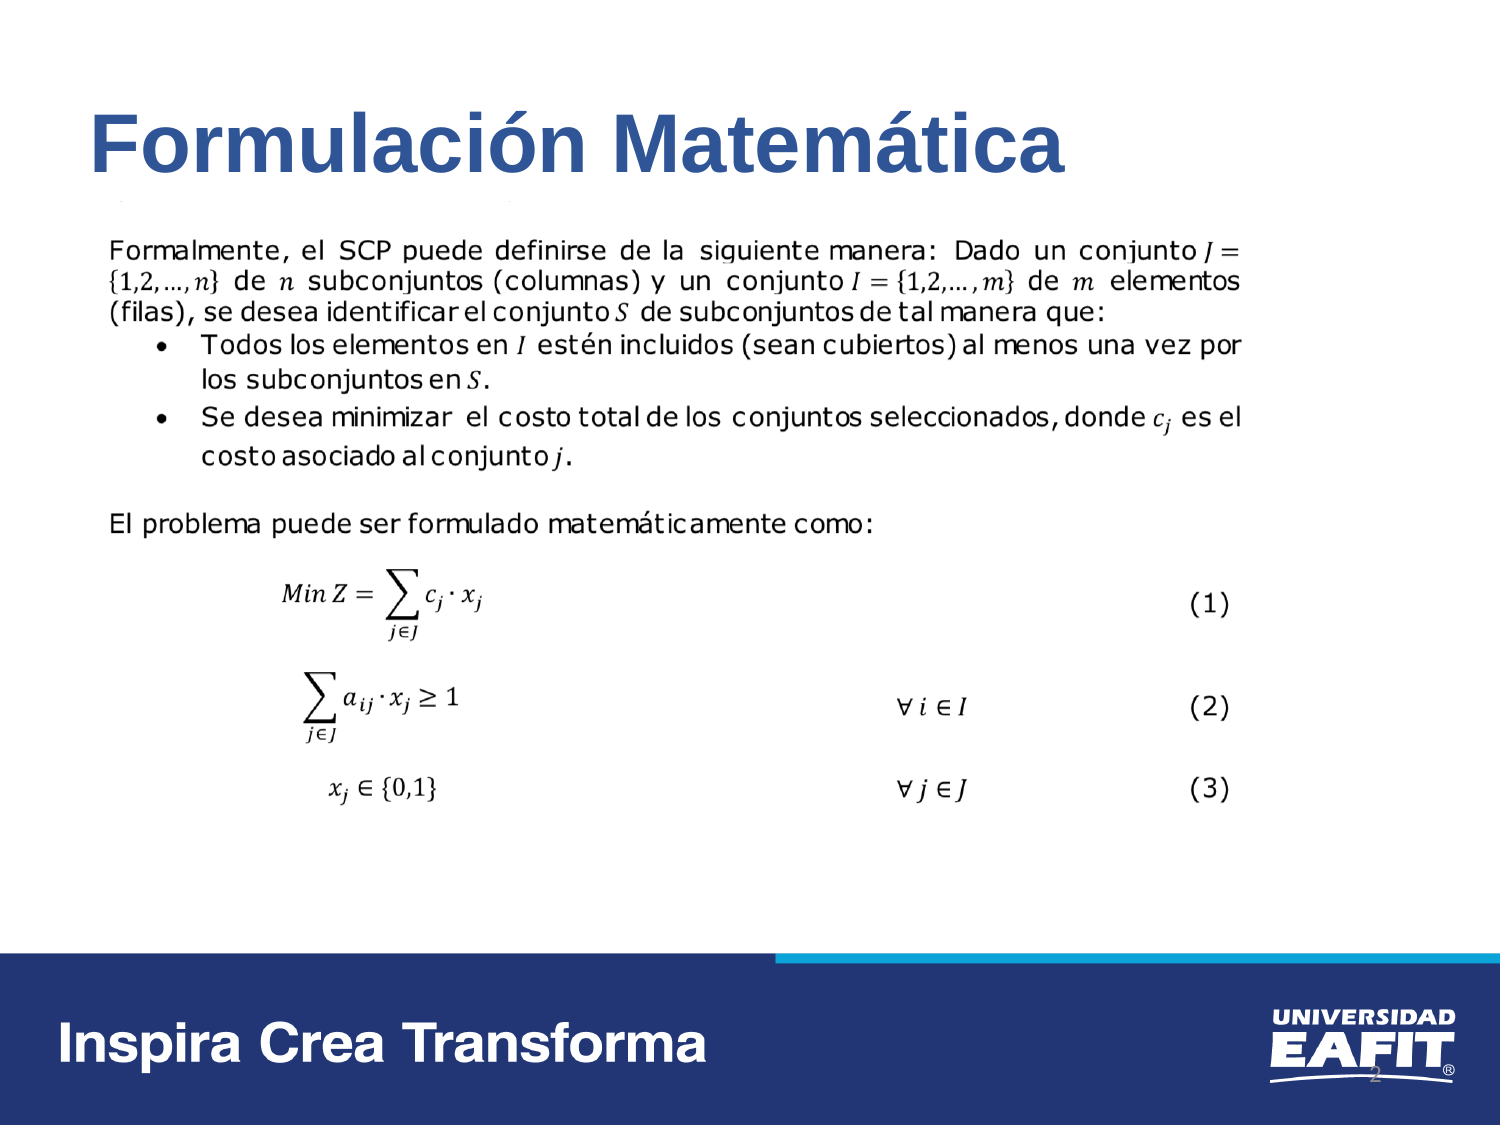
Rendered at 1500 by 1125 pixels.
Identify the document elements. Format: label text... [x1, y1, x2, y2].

picture [0, 0, 1500, 1125]
text_box Formulación Matemática [74, 82, 1374, 197]
slide_number 2 [1059, 1042, 1397, 1103]
